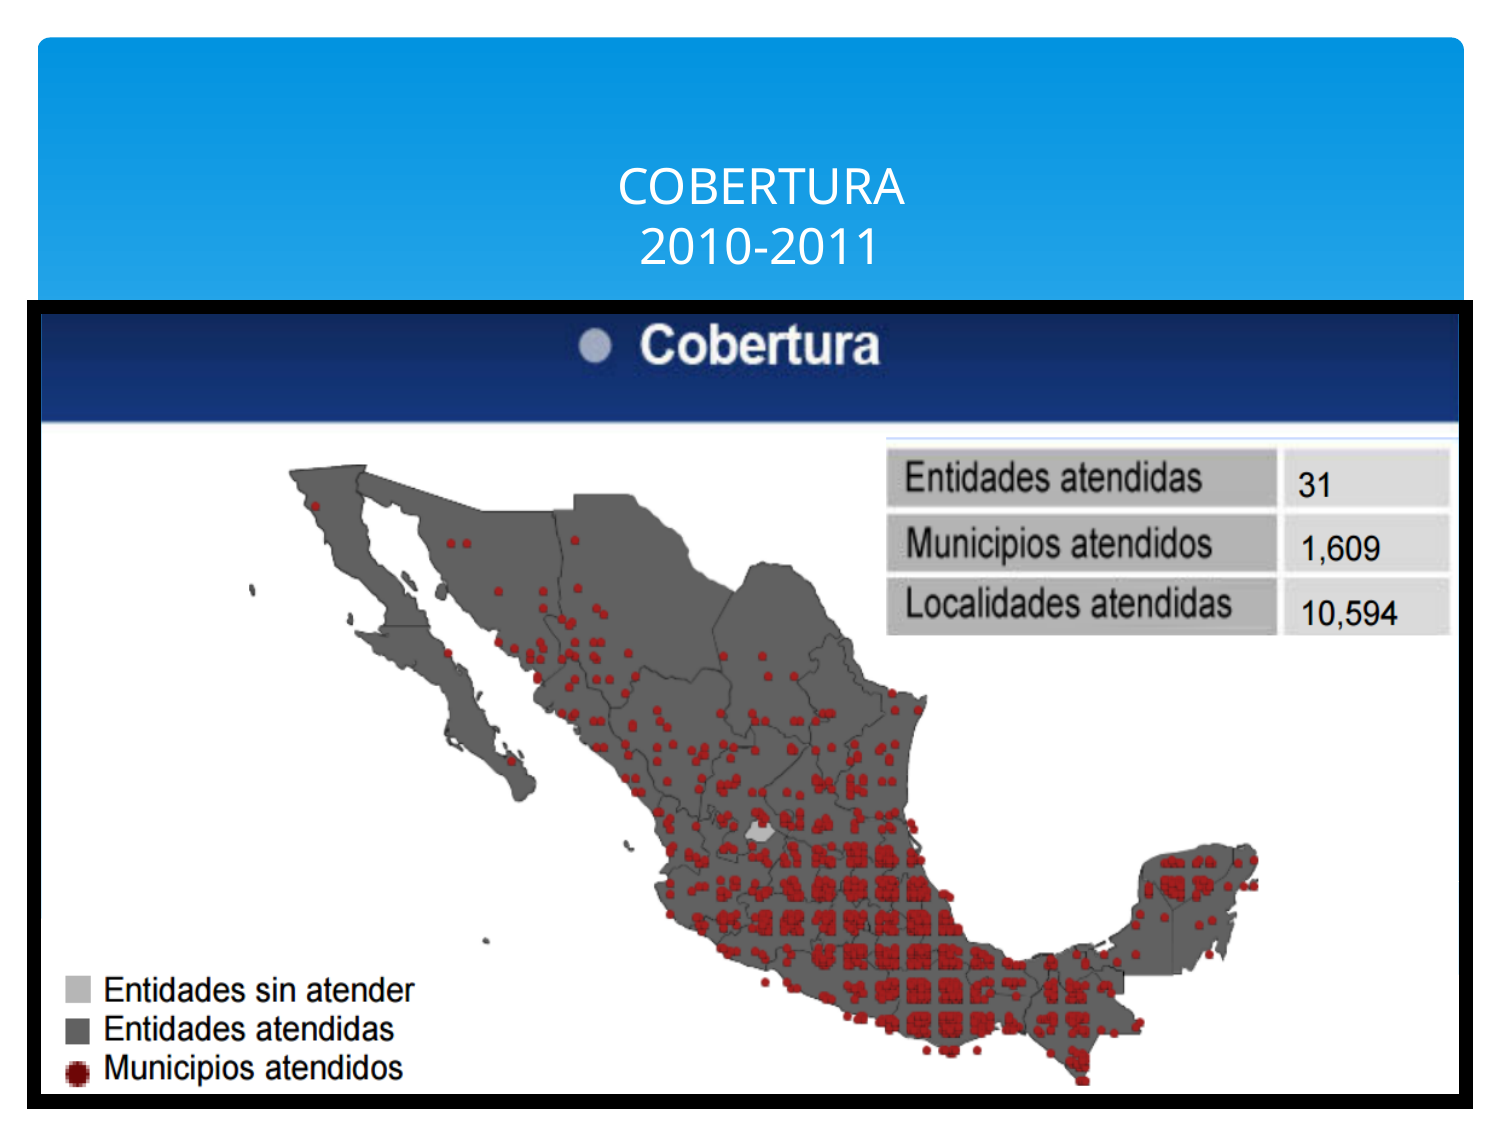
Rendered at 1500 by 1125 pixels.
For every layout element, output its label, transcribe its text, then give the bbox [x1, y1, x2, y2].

picture [41, 314, 1459, 1095]
title COBERTURA 2010-2011 [123, 101, 1399, 282]
